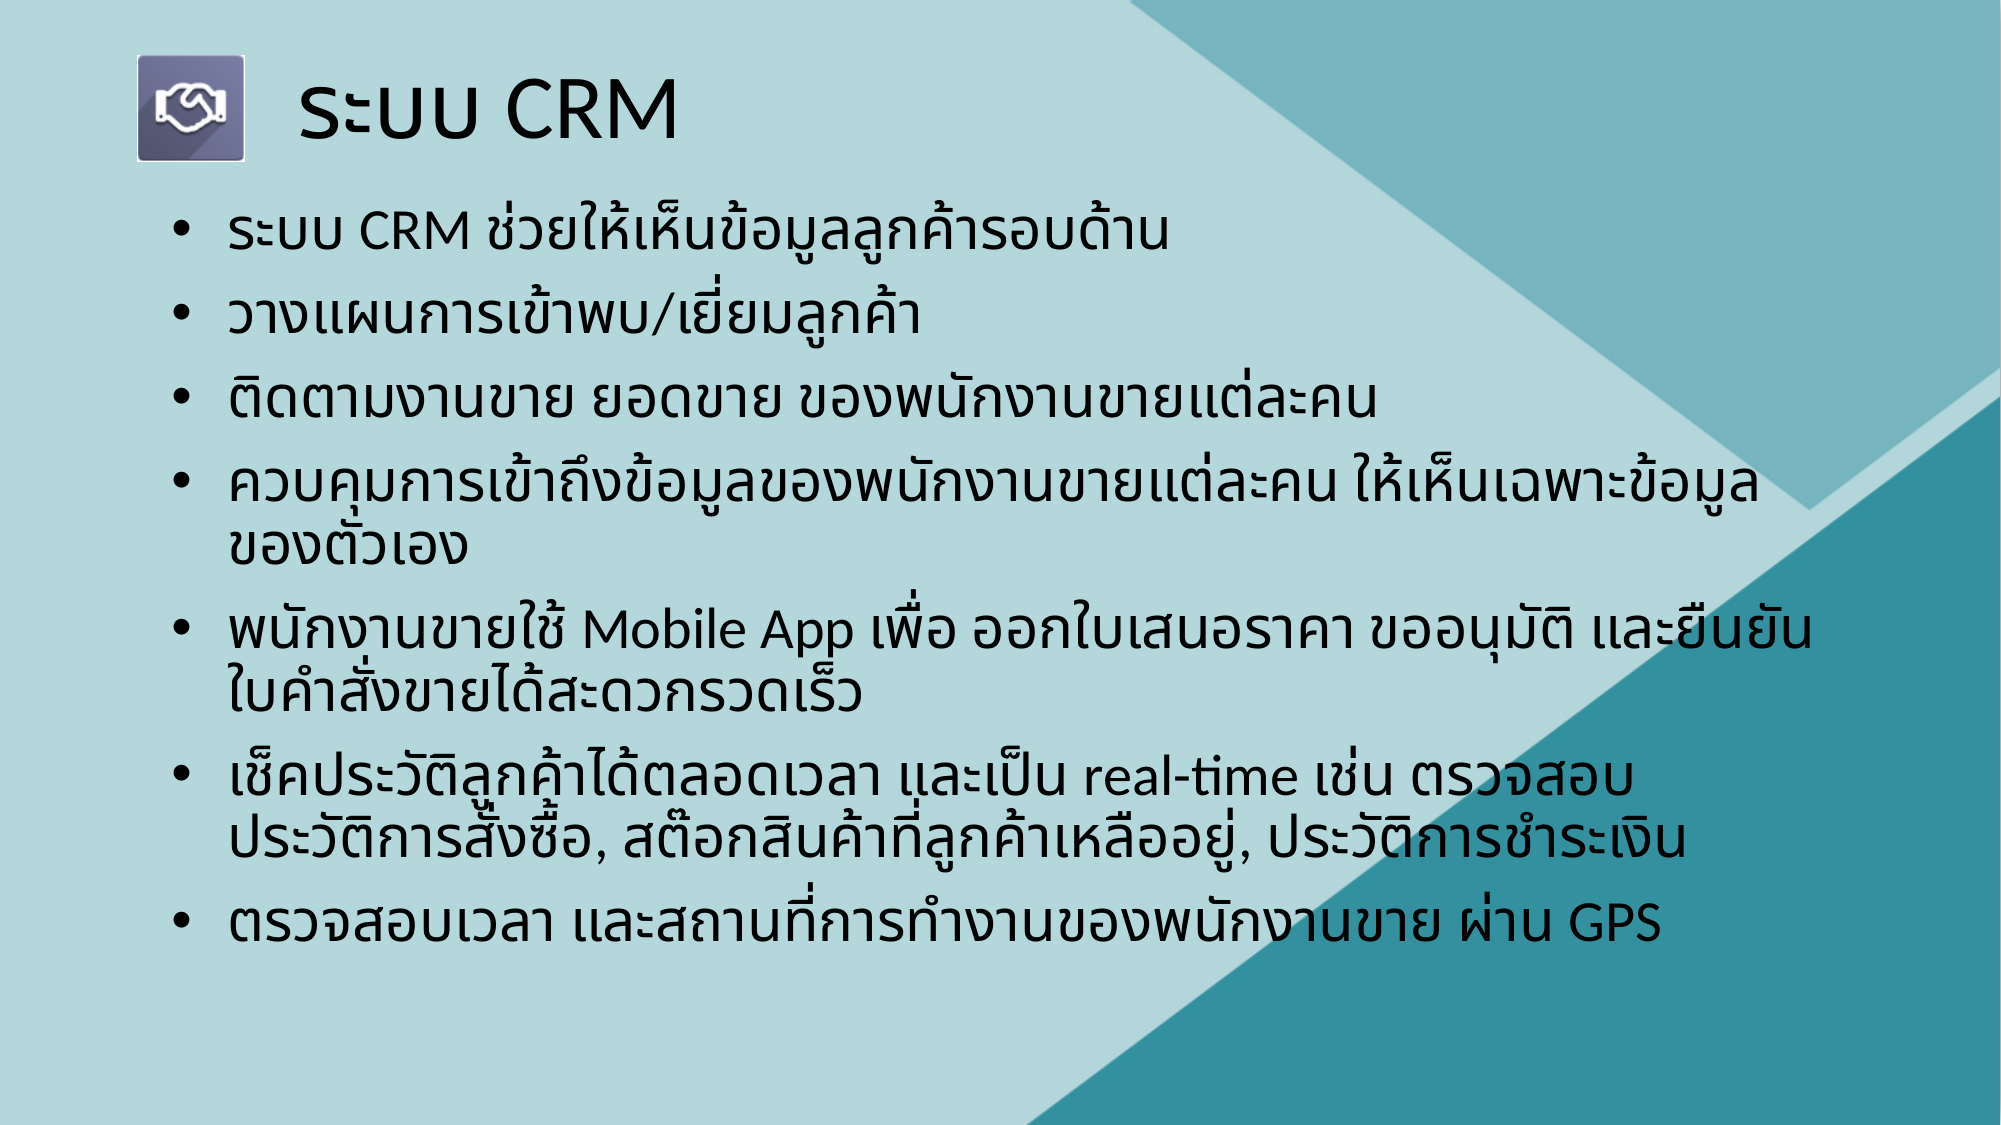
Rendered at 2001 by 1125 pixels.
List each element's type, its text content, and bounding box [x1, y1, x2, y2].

title ระบบ CRM [137, 0, 1863, 192]
list ระบบ CRM ช่วยให้เห็นข้อมูลลูกค้ารอบด้าน วางแผนการเข้าพบ/เยี่ยมลูกค้า ติดตามงานขาย ยอดขาย ของพนักงานขายแต่ละคน ควบคุมการเข้าถึงข้อมูลของพนักงานขายแต่ละคน ให้เห็นเฉพาะข้อมูลของตัวเอง พนักงานขายใช้ Mobile App เพื่อ ออกใบเสนอราคา ขออนุมัติ และยืนยันใบคำสั่งขายได้สะดวกรวดเร็ว เช็คประวัติลูกค้าได้ตลอดเวลา และเป็น real-time เช่น ตรวจสอบประวัติการสั่งซื้อ, สต๊อกสินค้าที่ลูกค้าเหลืออยู่, ประวัติการชำระเงิน ตรวจสอบเวลา และสถานที่การทำงานของพนักงานขาย ผ่าน GPS [137, 192, 1863, 1020]
picture [137, 55, 246, 163]
